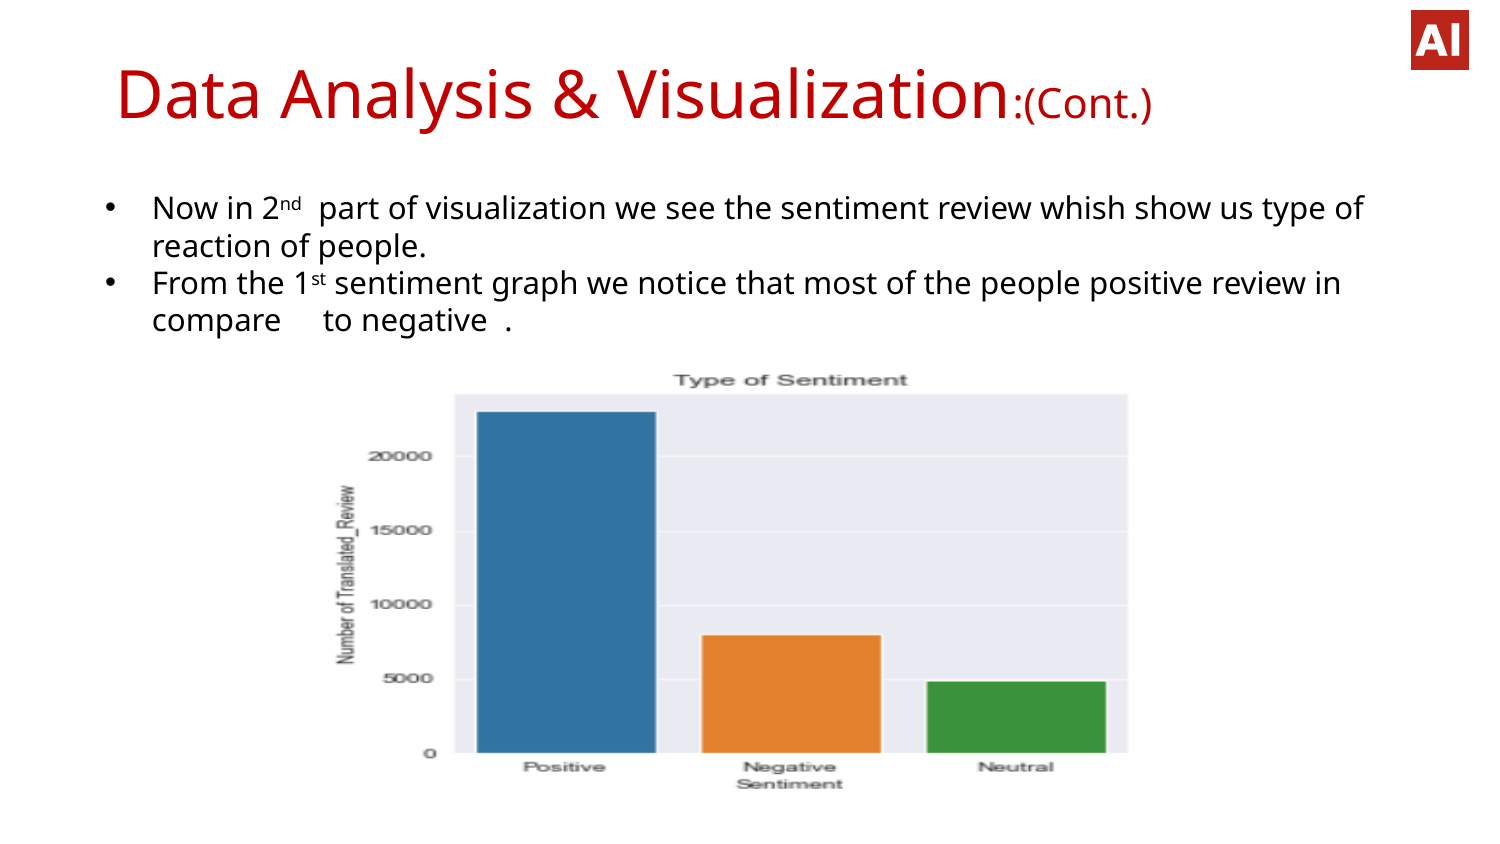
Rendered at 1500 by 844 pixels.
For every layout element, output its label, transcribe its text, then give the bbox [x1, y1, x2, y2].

picture [295, 354, 1212, 827]
text_box Data Analysis & Visualization:(Cont.) [101, 44, 1410, 175]
picture [1411, 10, 1469, 70]
text_box Now in 2nd part of visualization we see the sentiment review whish show us type of reaction of people. From the 1st sentiment graph we notice that most of the people positive review in compare to negative . [90, 180, 1447, 383]
